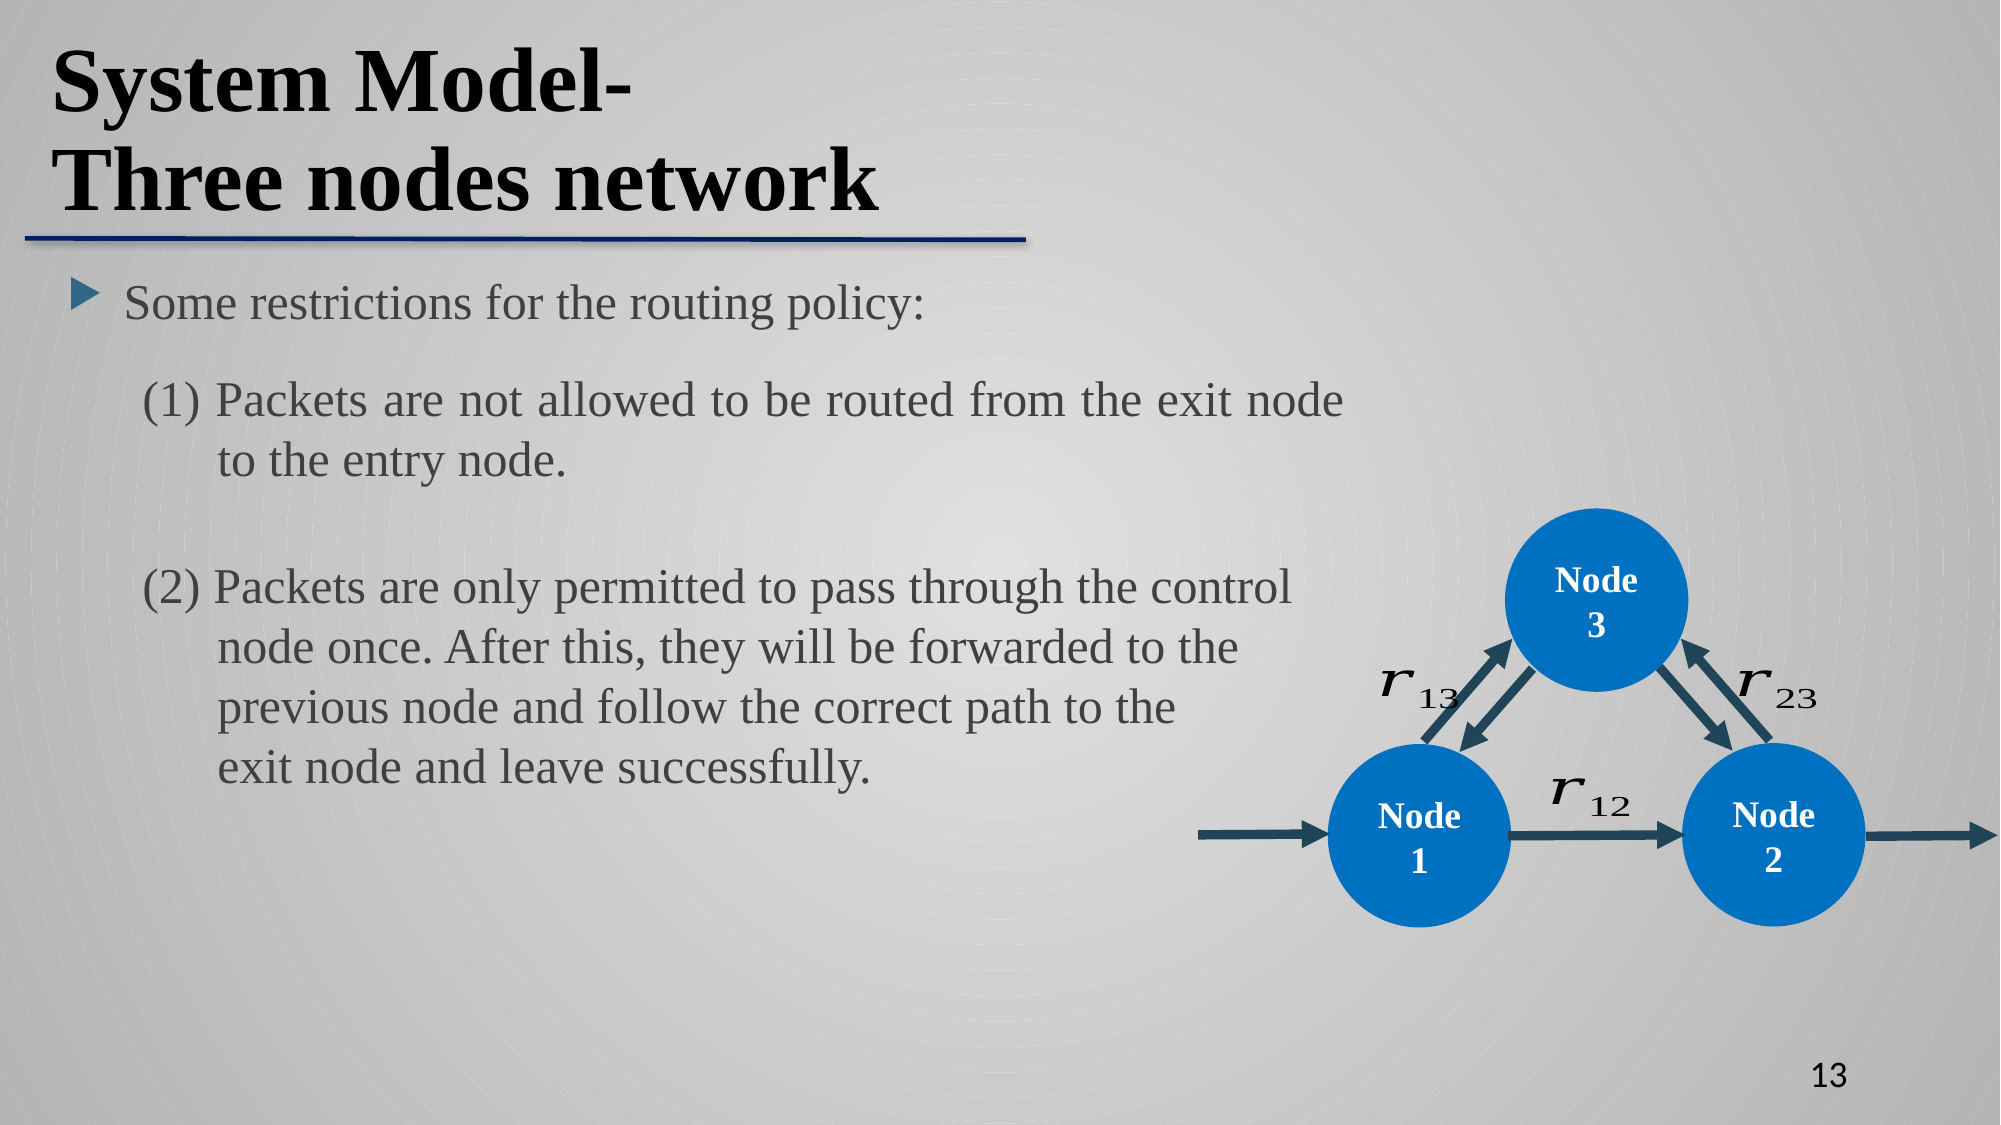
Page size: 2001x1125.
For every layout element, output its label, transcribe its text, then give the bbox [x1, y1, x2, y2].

text_box Some restrictions for the routing policy: (1) Packets are not allowed to be routed from the exit node to the entry node. (2) Packets are only permitted to pass through the control node once. After this, they will be forwarded to the previous node and follow the correct path to the exit node and leave successfully. [52, 261, 1375, 808]
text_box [1330, 511, 1863, 925]
slide_number 13 [1412, 1042, 1863, 1103]
text_box System Model- Three nodes network [36, 22, 1108, 240]
